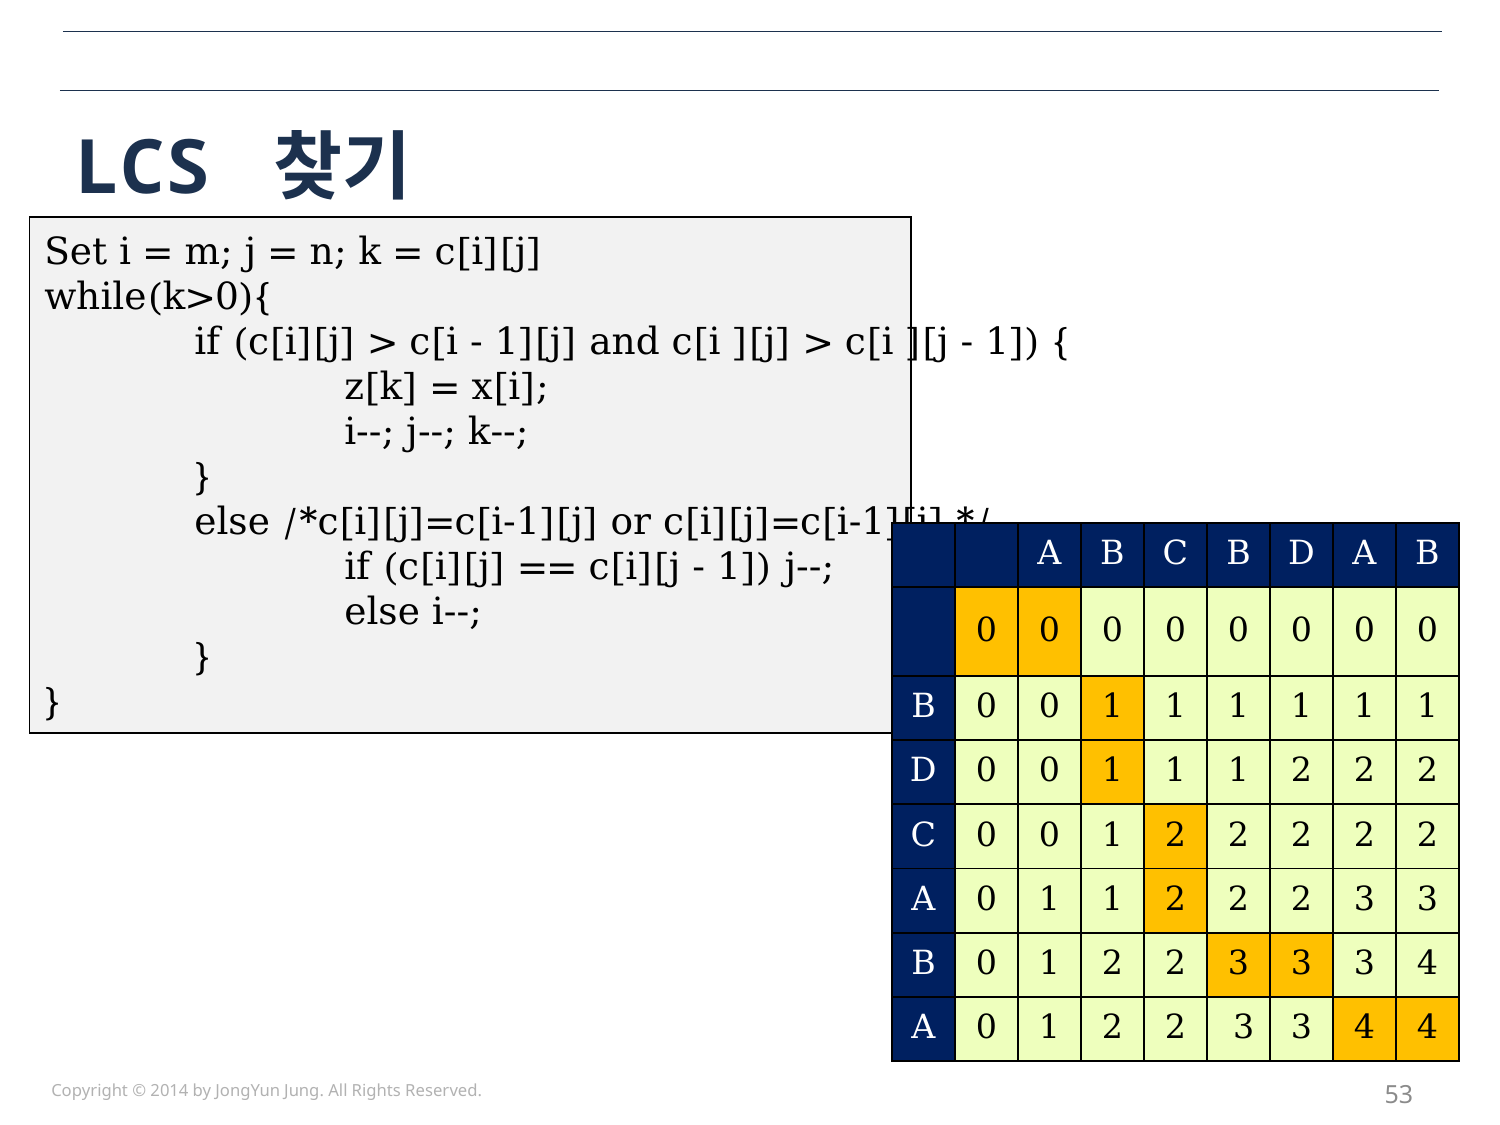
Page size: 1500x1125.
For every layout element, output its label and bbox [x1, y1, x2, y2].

table_cell [1145, 1014, 1206, 1060]
text_box [1005, 664, 1410, 1014]
table_cell [893, 588, 954, 675]
table_header [1397, 524, 1458, 586]
table_cell [1019, 588, 1080, 664]
text_box [29, 216, 911, 733]
table_cell [1397, 998, 1458, 1060]
table_header [1208, 524, 1269, 586]
table_cell [1410, 677, 1458, 739]
table_cell [1208, 1014, 1269, 1060]
table_cell [956, 998, 1017, 1060]
title [60, 93, 1438, 233]
table_header [1271, 524, 1332, 586]
table_header [893, 524, 954, 586]
table_cell [956, 805, 1005, 868]
table_cell [1271, 588, 1332, 664]
table_cell [956, 677, 1005, 739]
slide_number [1078, 1065, 1429, 1125]
table_cell [956, 741, 1005, 803]
table_cell [1082, 588, 1143, 664]
table_cell [956, 934, 1005, 996]
table_cell [1334, 588, 1395, 664]
table_header [1334, 524, 1395, 586]
table_cell [893, 741, 954, 803]
table_cell [893, 677, 954, 739]
table_cell [1082, 1014, 1143, 1060]
table_cell [1410, 741, 1458, 803]
table_header [1019, 524, 1080, 586]
table_header [956, 524, 1017, 586]
table_cell [956, 869, 1005, 932]
table_cell [1019, 1014, 1080, 1060]
table_cell [893, 869, 954, 932]
table_cell [893, 805, 954, 868]
table_cell [893, 934, 954, 996]
table_header [1082, 524, 1143, 586]
table_cell [1145, 588, 1206, 664]
table_cell [1410, 934, 1458, 996]
table_cell [1410, 805, 1458, 868]
table_cell [1334, 1014, 1395, 1060]
table_cell [1397, 588, 1458, 675]
table_cell [956, 588, 1017, 675]
table_cell [1208, 588, 1269, 664]
table_header [1145, 524, 1206, 586]
footer [29, 1061, 505, 1122]
table_cell [893, 998, 954, 1060]
table_cell [1271, 1014, 1332, 1060]
table_cell [1410, 869, 1458, 932]
